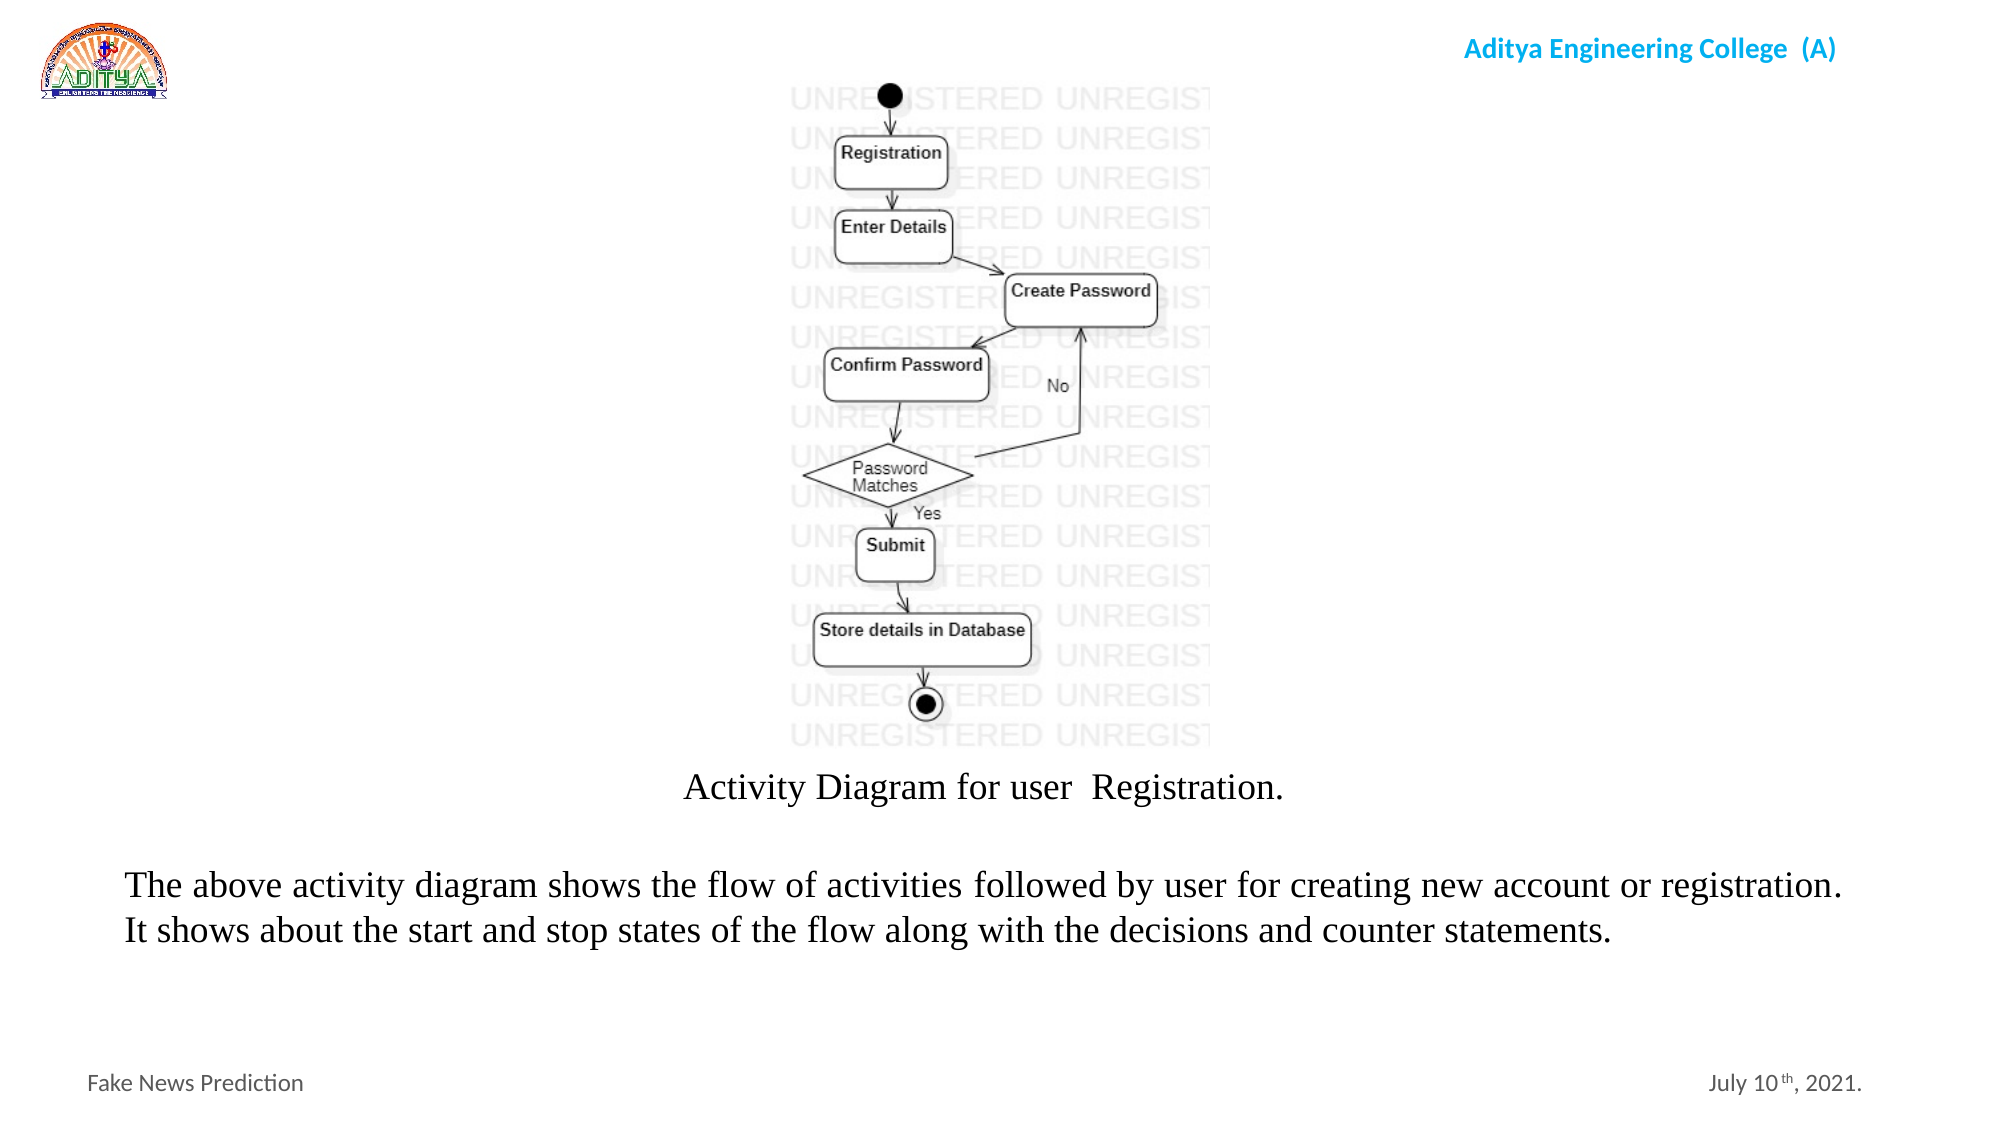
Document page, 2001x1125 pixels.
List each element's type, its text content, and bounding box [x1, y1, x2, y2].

picture [790, 70, 1210, 774]
text_box Fake News Prediction July 10th, 2021. [66, 1058, 1886, 1104]
text_box Activity Diagram for user Registration. [668, 754, 1332, 815]
text_box The above activity diagram shows the flow of activities followed by user for creating new account or registration. It shows about the start and stop states of the flow along with the decisions and counter statements. [109, 852, 1858, 958]
picture [39, 22, 168, 99]
